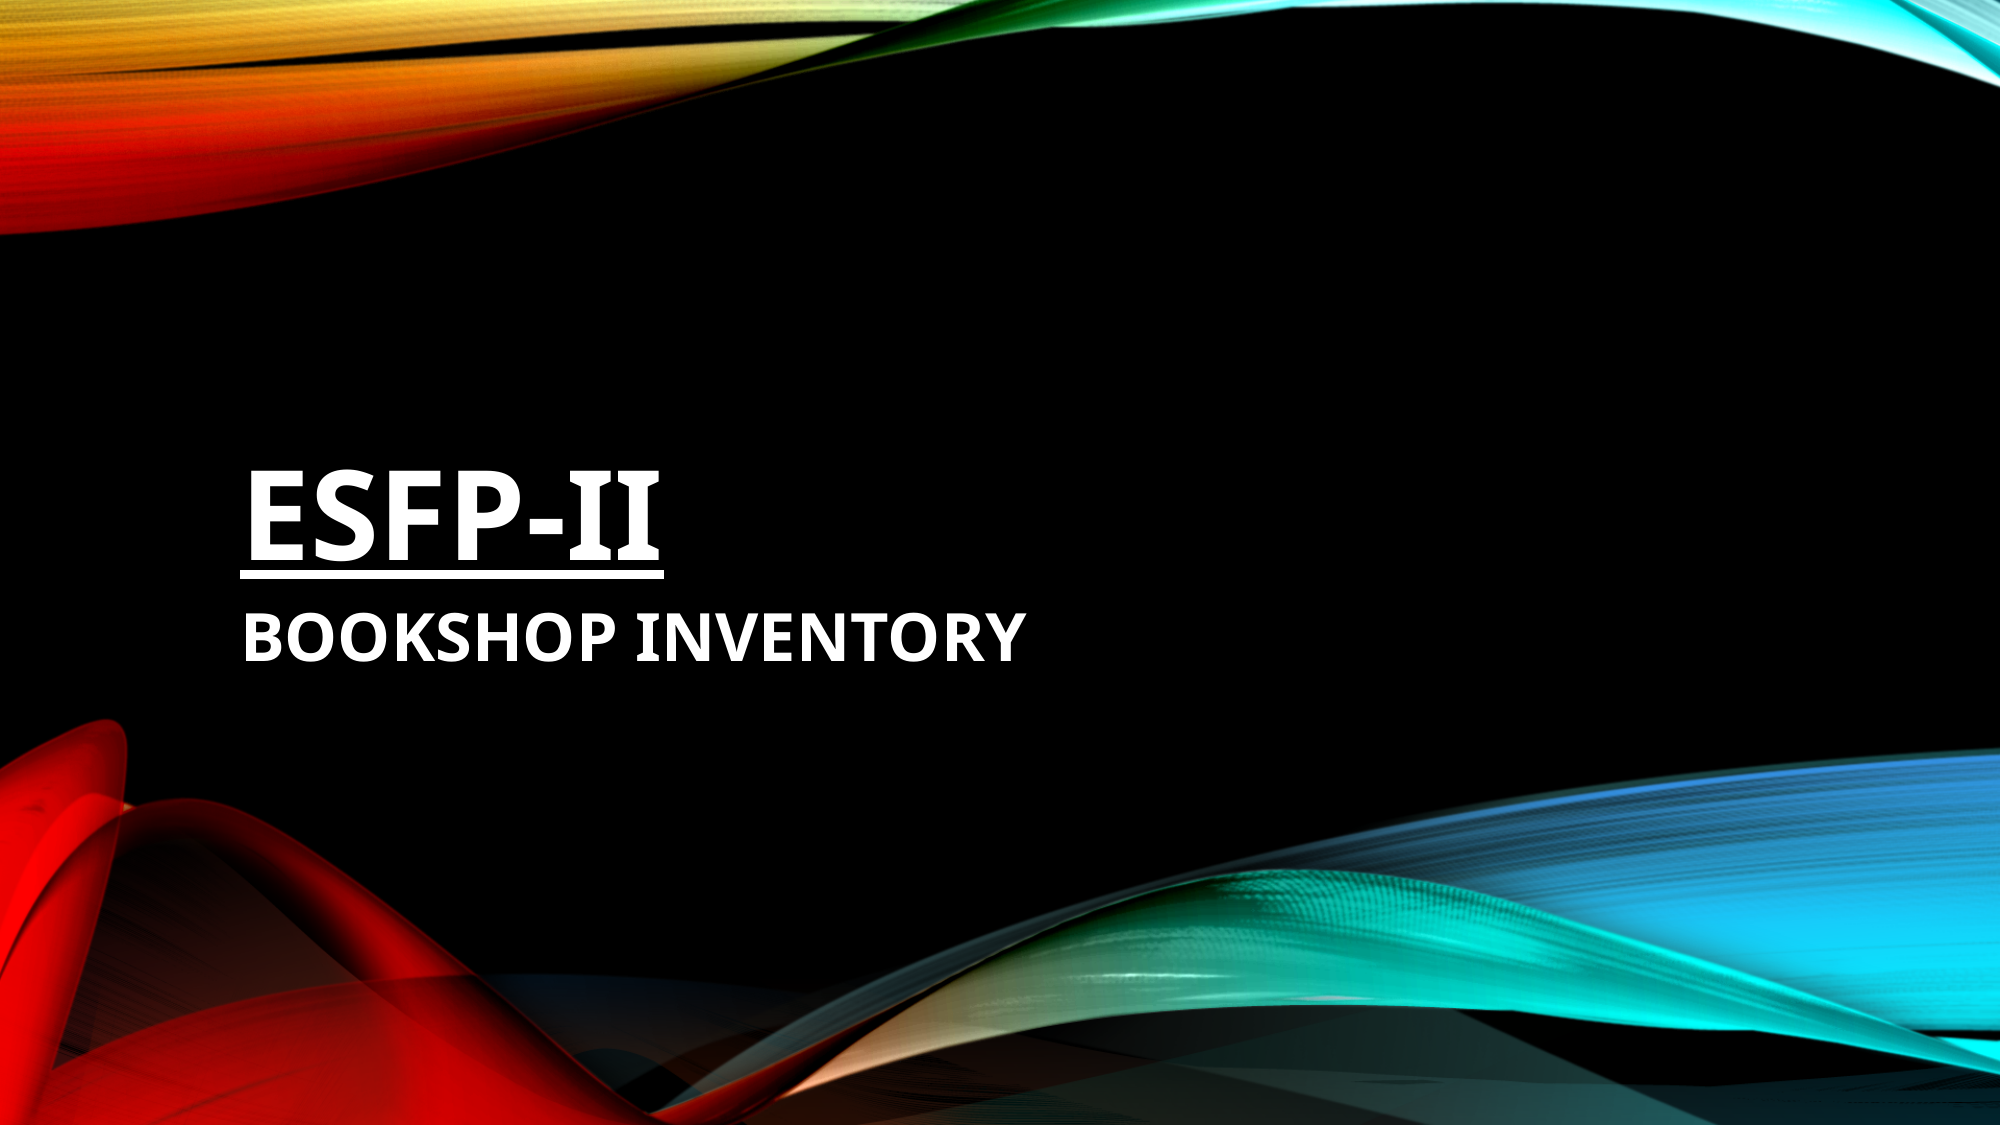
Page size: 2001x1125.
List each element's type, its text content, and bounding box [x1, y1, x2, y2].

subtitle BOOKSHOP INVENTORY [225, 595, 1775, 709]
picture [0, 0, 2000, 237]
picture [0, 717, 2000, 1125]
title ESFP-II [225, 295, 1775, 595]
